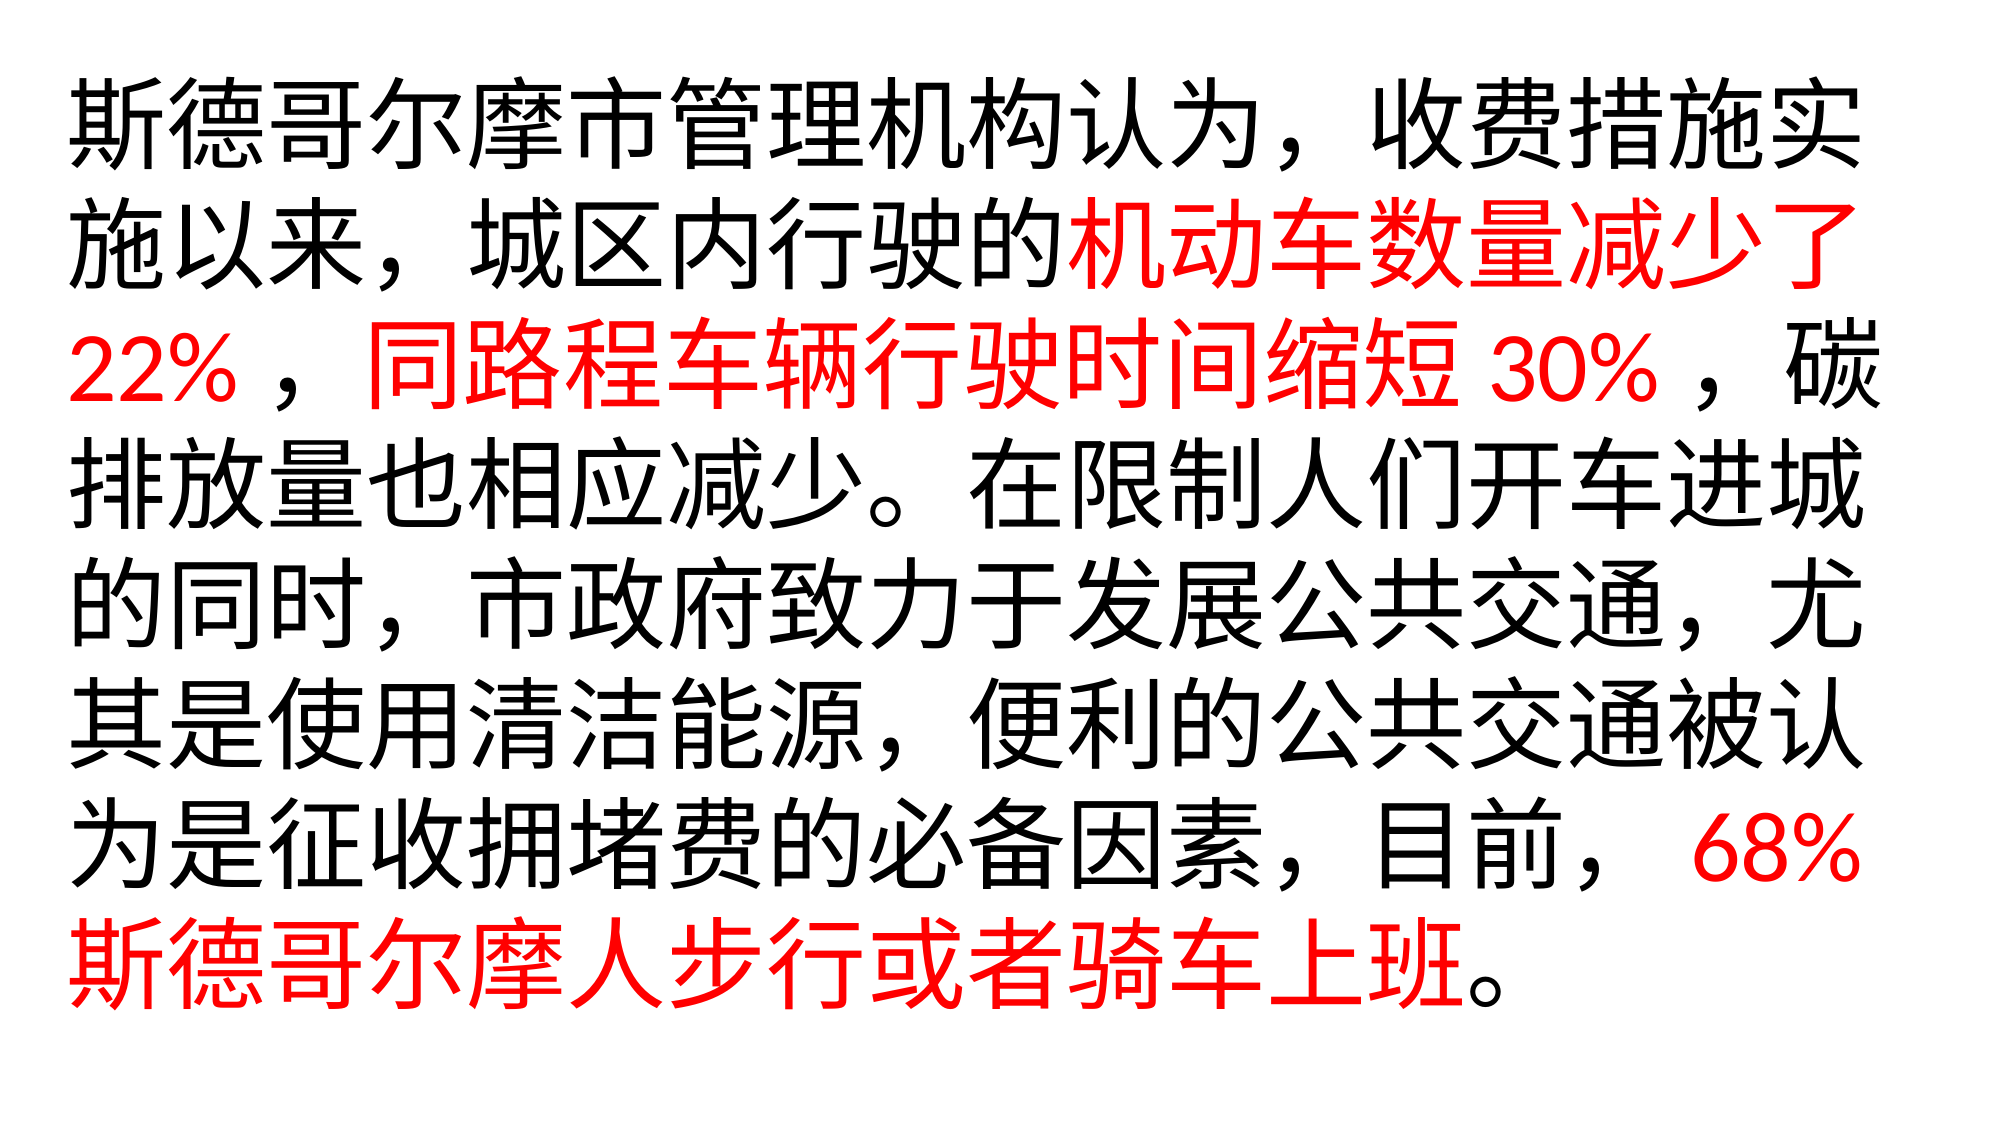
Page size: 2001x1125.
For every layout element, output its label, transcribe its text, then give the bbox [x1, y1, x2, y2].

text_box 斯德哥尔摩市管理机构认为，收费措施实施以来，城区内行驶的机动车数量减少了22%，同路程车辆行驶时间缩短30%，碳排放量也相应减少。在限制人们开车进城的同时，市政府致力于发展公共交通，尤其是使用清洁能源，便利的公共交通被认为是征收拥堵费的必备因素，目前，68%斯德哥尔摩人步行或者骑车上班。 [51, 54, 1968, 1029]
